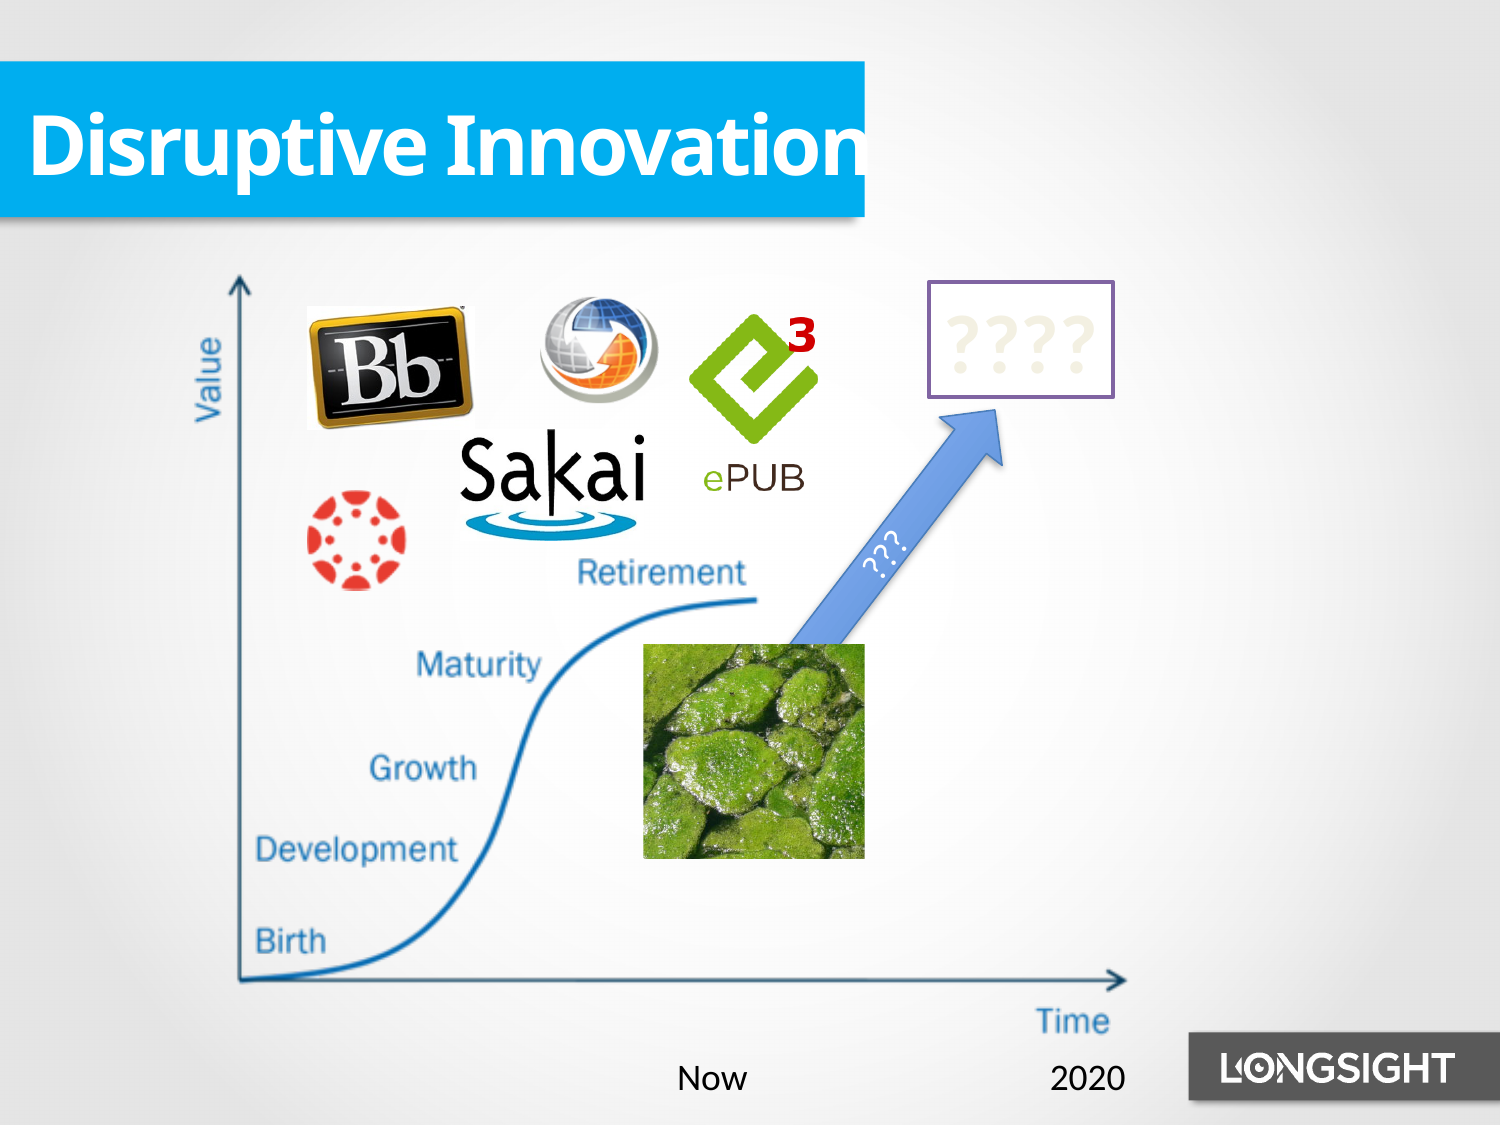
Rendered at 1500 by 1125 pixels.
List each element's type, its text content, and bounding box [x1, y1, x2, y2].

picture [0, 0, 1500, 1125]
text_box Now [662, 1054, 763, 1106]
text_box Disruptive Innovation [10, 48, 1361, 237]
text_box [0, 61, 10, 218]
text_box 2020 [1034, 1054, 1141, 1106]
